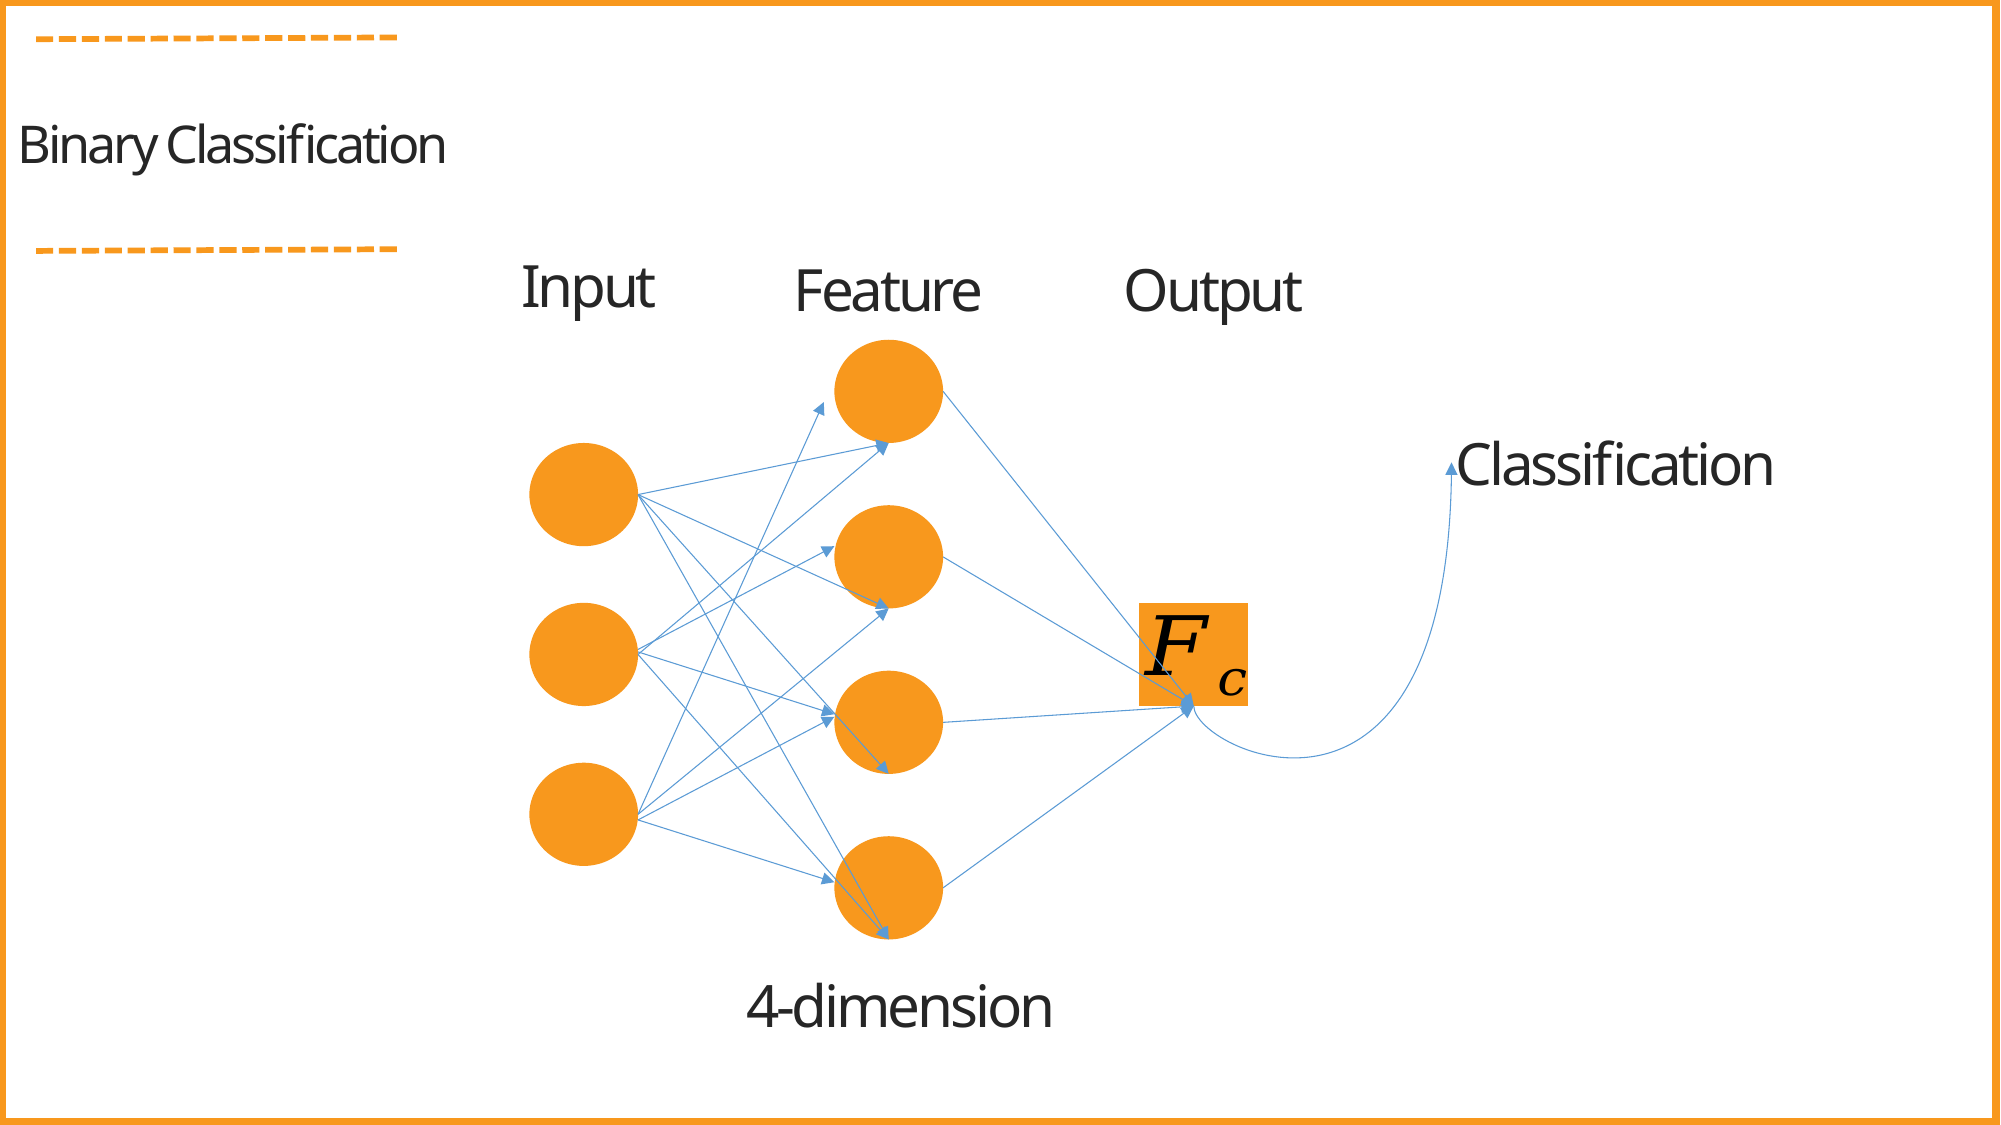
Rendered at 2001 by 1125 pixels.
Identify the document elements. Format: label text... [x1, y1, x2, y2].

text_box [528, 441, 637, 548]
text_box Output [1109, 245, 1319, 331]
text_box [833, 338, 945, 444]
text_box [1139, 462, 1452, 655]
text_box [528, 761, 638, 867]
text_box Feature [779, 245, 999, 331]
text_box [943, 654, 1140, 888]
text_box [637, 402, 824, 815]
text_box Input [506, 242, 672, 327]
text_box Binary Classification [0, 103, 512, 181]
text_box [638, 815, 835, 888]
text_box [943, 556, 1139, 654]
text_box [528, 601, 637, 708]
text_box [833, 835, 945, 941]
text_box [835, 504, 943, 610]
text_box 4-dimension [731, 961, 1070, 1047]
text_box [943, 391, 1140, 556]
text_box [638, 556, 835, 815]
text_box Classification [1441, 419, 1792, 505]
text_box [638, 391, 835, 556]
text_box [835, 669, 943, 775]
